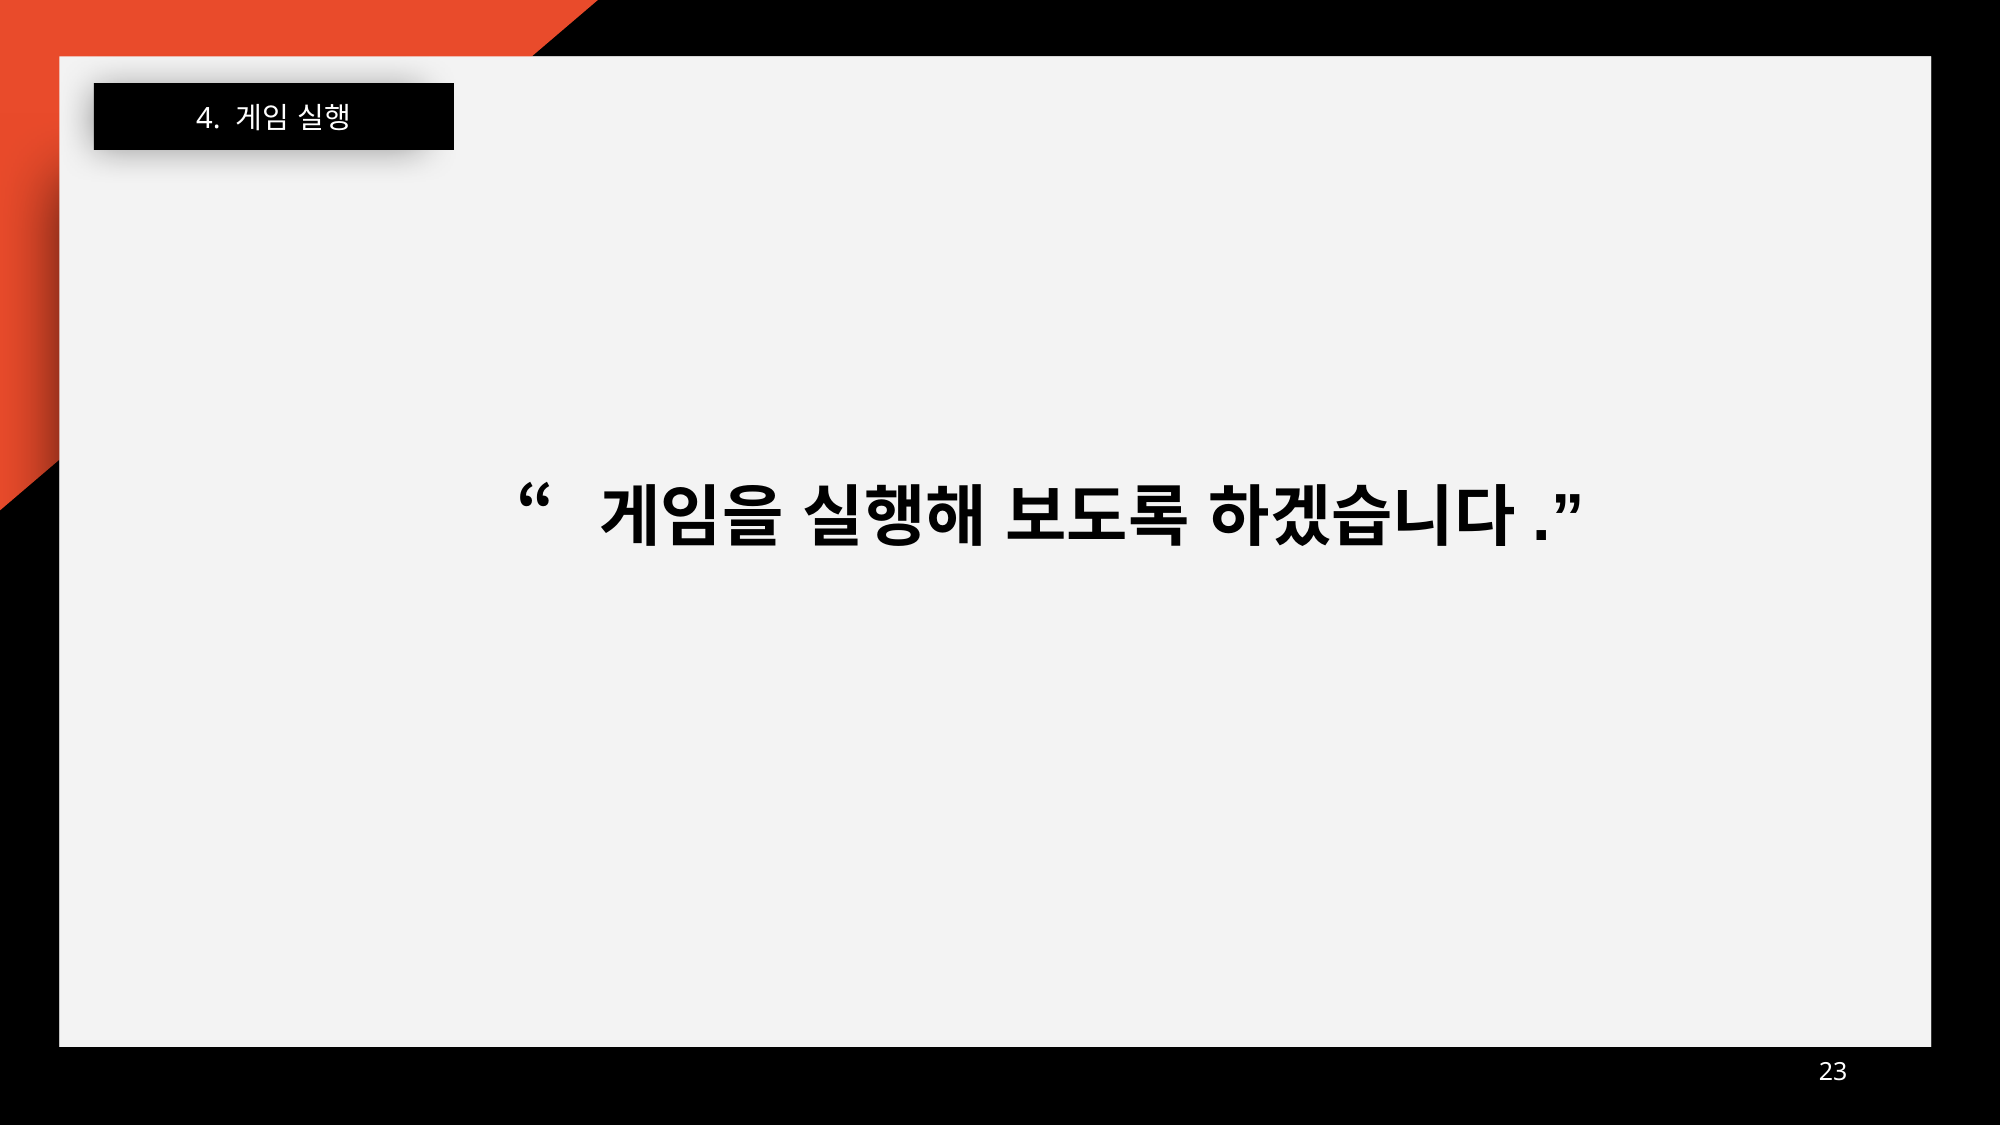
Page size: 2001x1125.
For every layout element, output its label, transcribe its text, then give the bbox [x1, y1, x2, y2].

text_box “게임을 실행해 보도록 하겠습니다.” [502, 466, 1600, 562]
text_box 4. 게임 실행 [93, 82, 455, 151]
slide_number 23 [1412, 1042, 1863, 1103]
